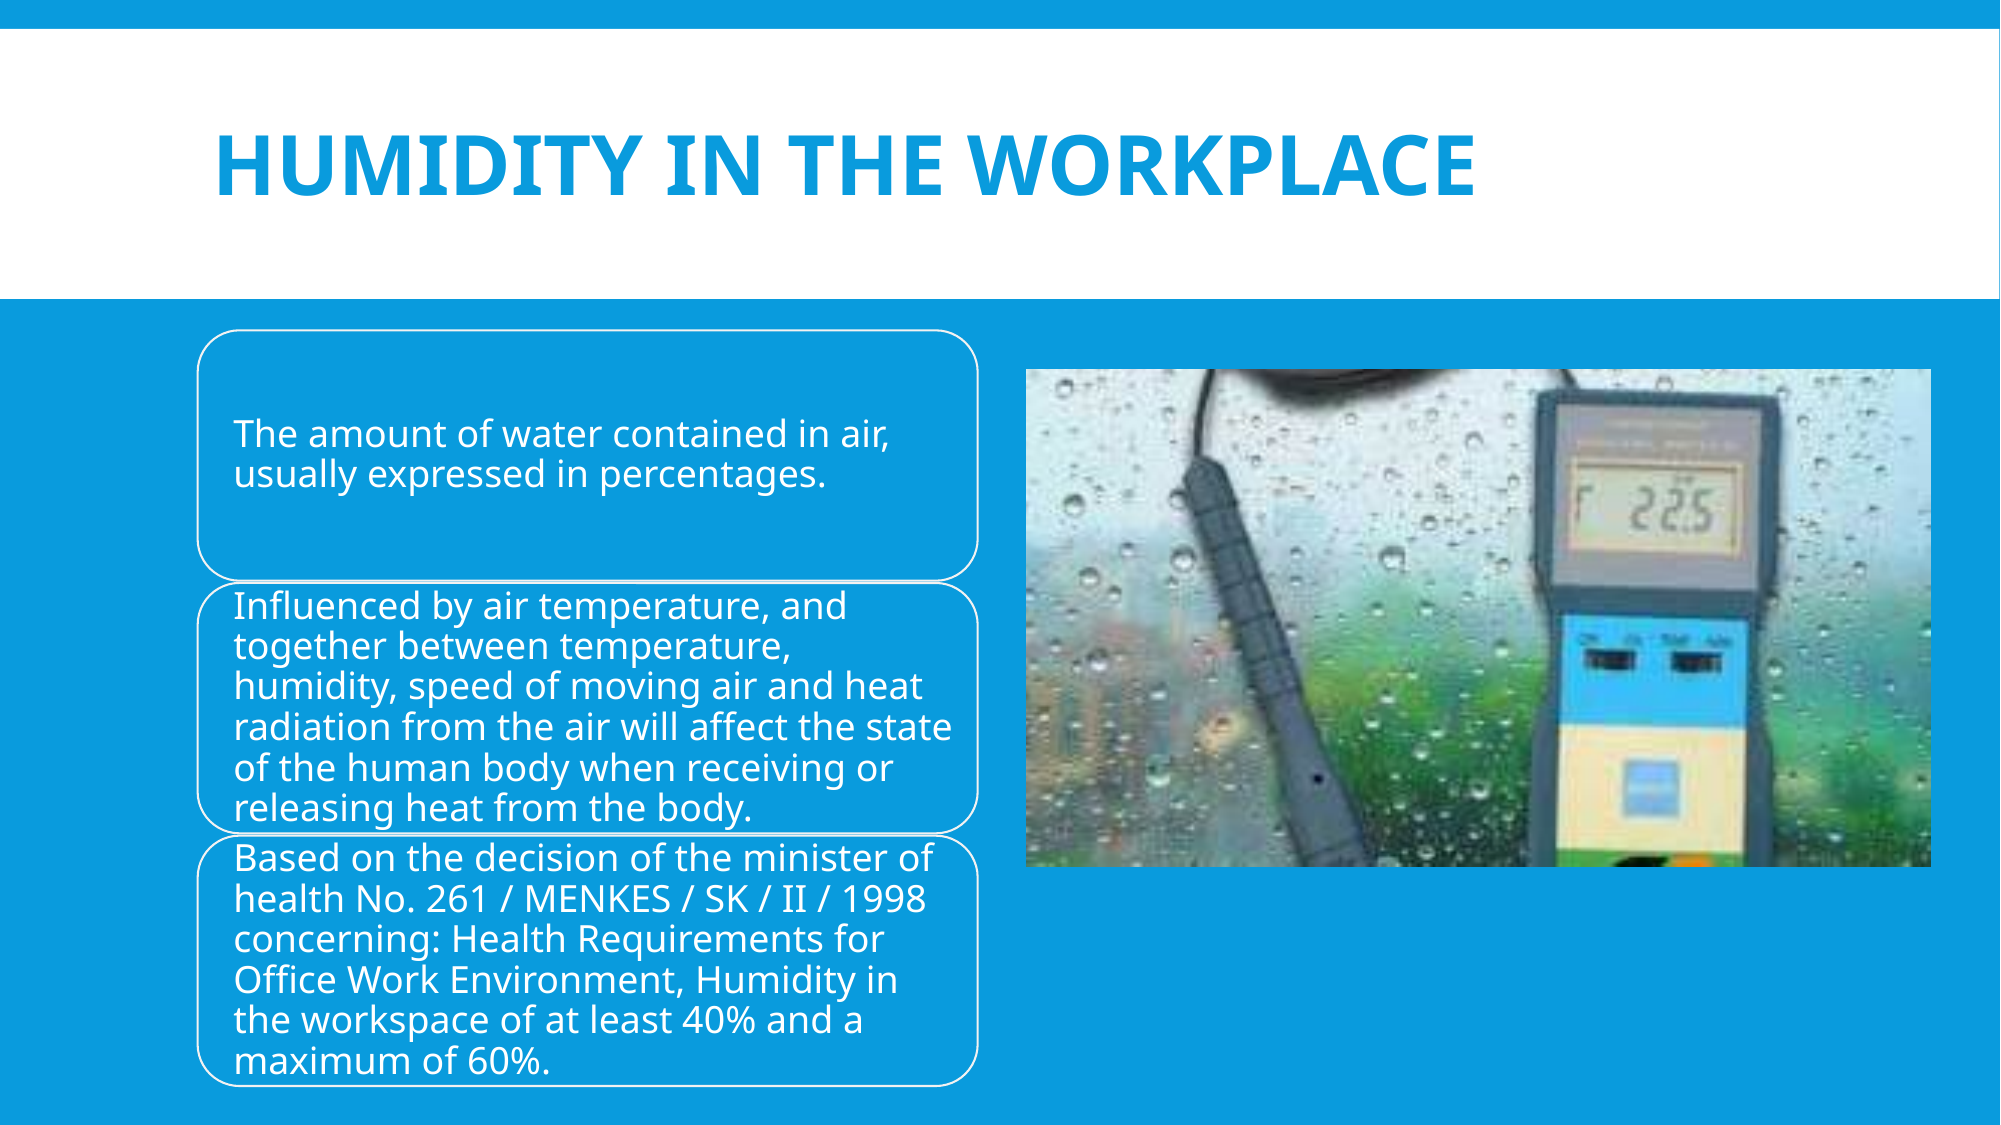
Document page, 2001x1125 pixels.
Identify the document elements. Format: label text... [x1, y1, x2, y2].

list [197, 329, 978, 1087]
title Humidity in the Workplace [197, 46, 1803, 295]
picture [1027, 370, 1930, 866]
